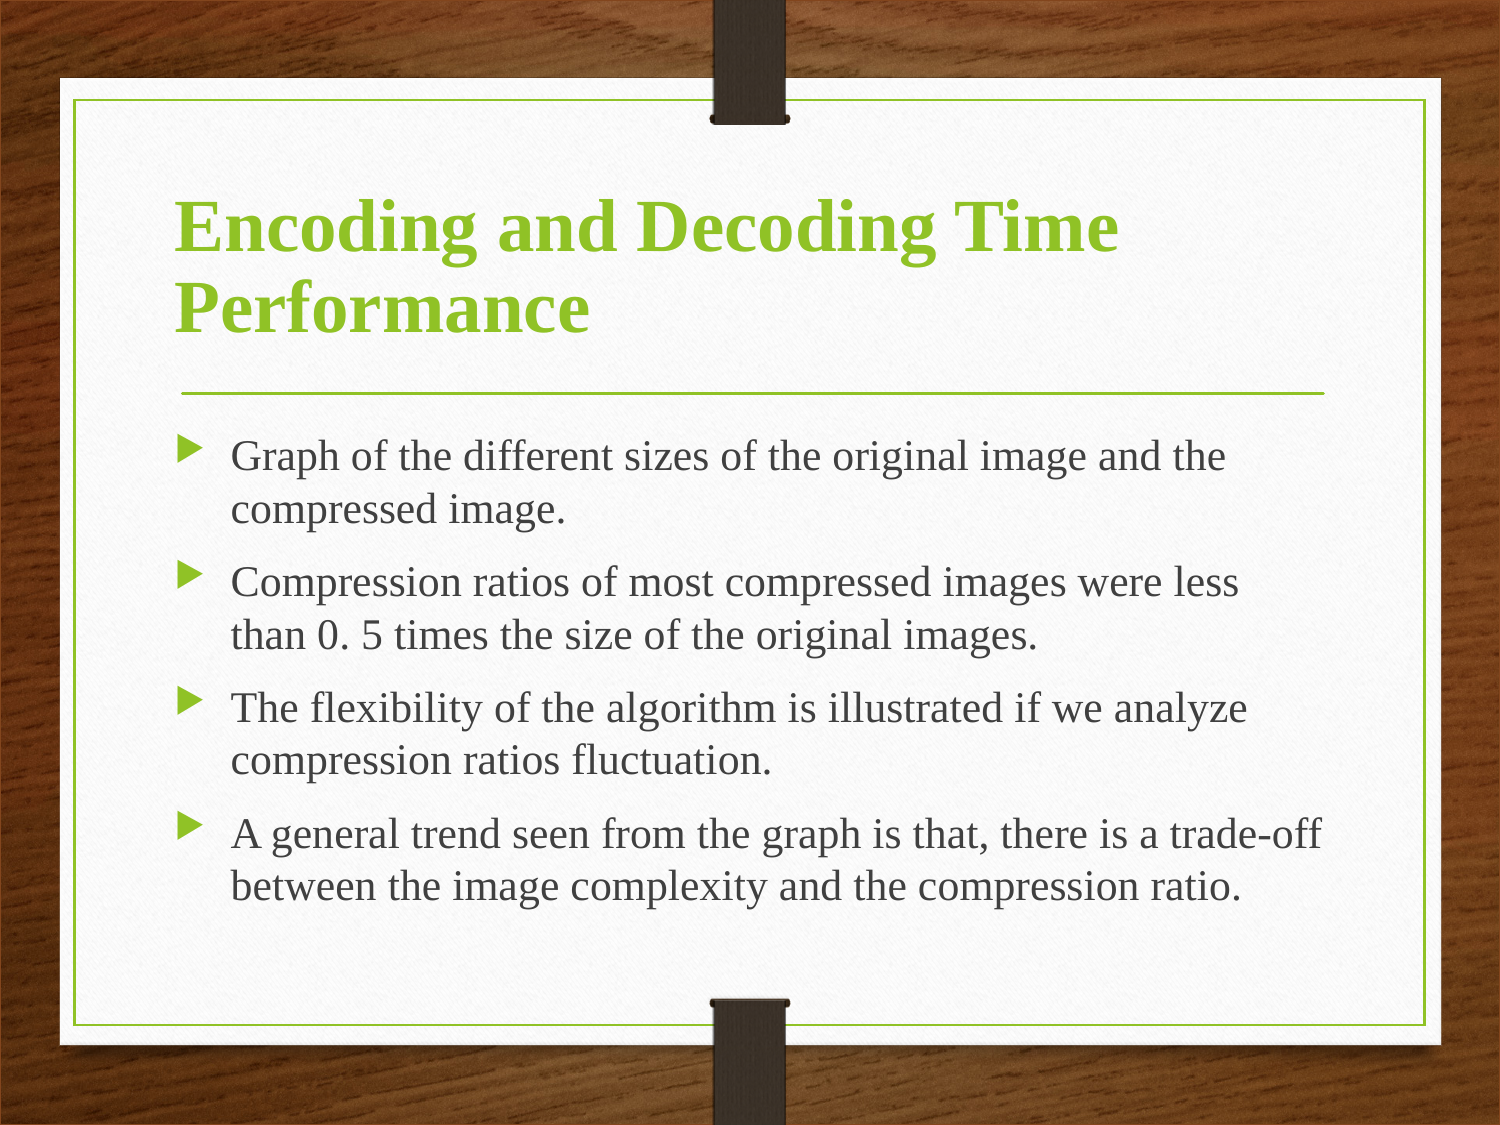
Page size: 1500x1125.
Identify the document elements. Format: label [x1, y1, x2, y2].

text_box [0, 0, 1500, 1125]
